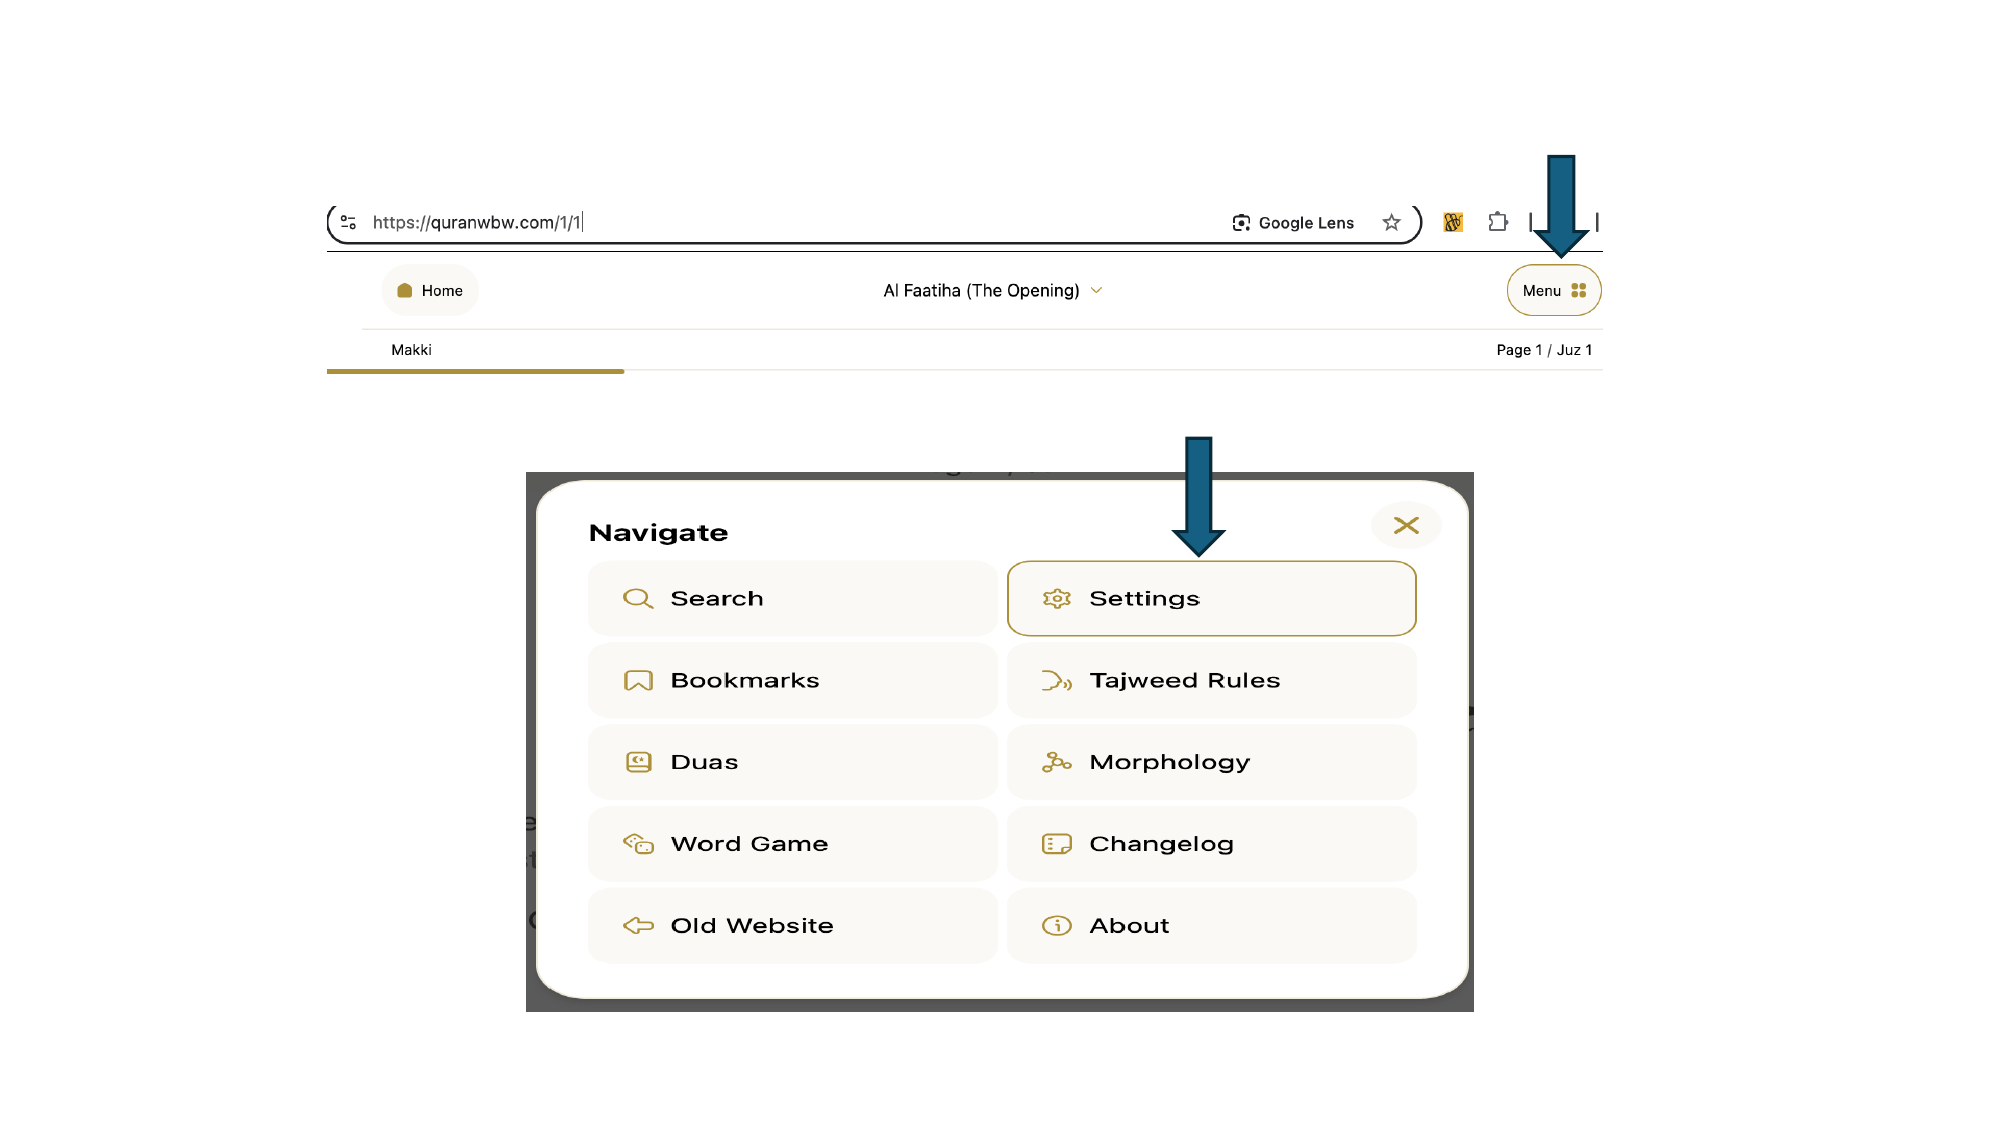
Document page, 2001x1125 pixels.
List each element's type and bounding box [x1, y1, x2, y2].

picture [326, 205, 1603, 381]
text_box [1185, 436, 1213, 472]
text_box [1547, 154, 1576, 205]
title [249, 113, 1750, 1021]
picture [525, 472, 1475, 1012]
